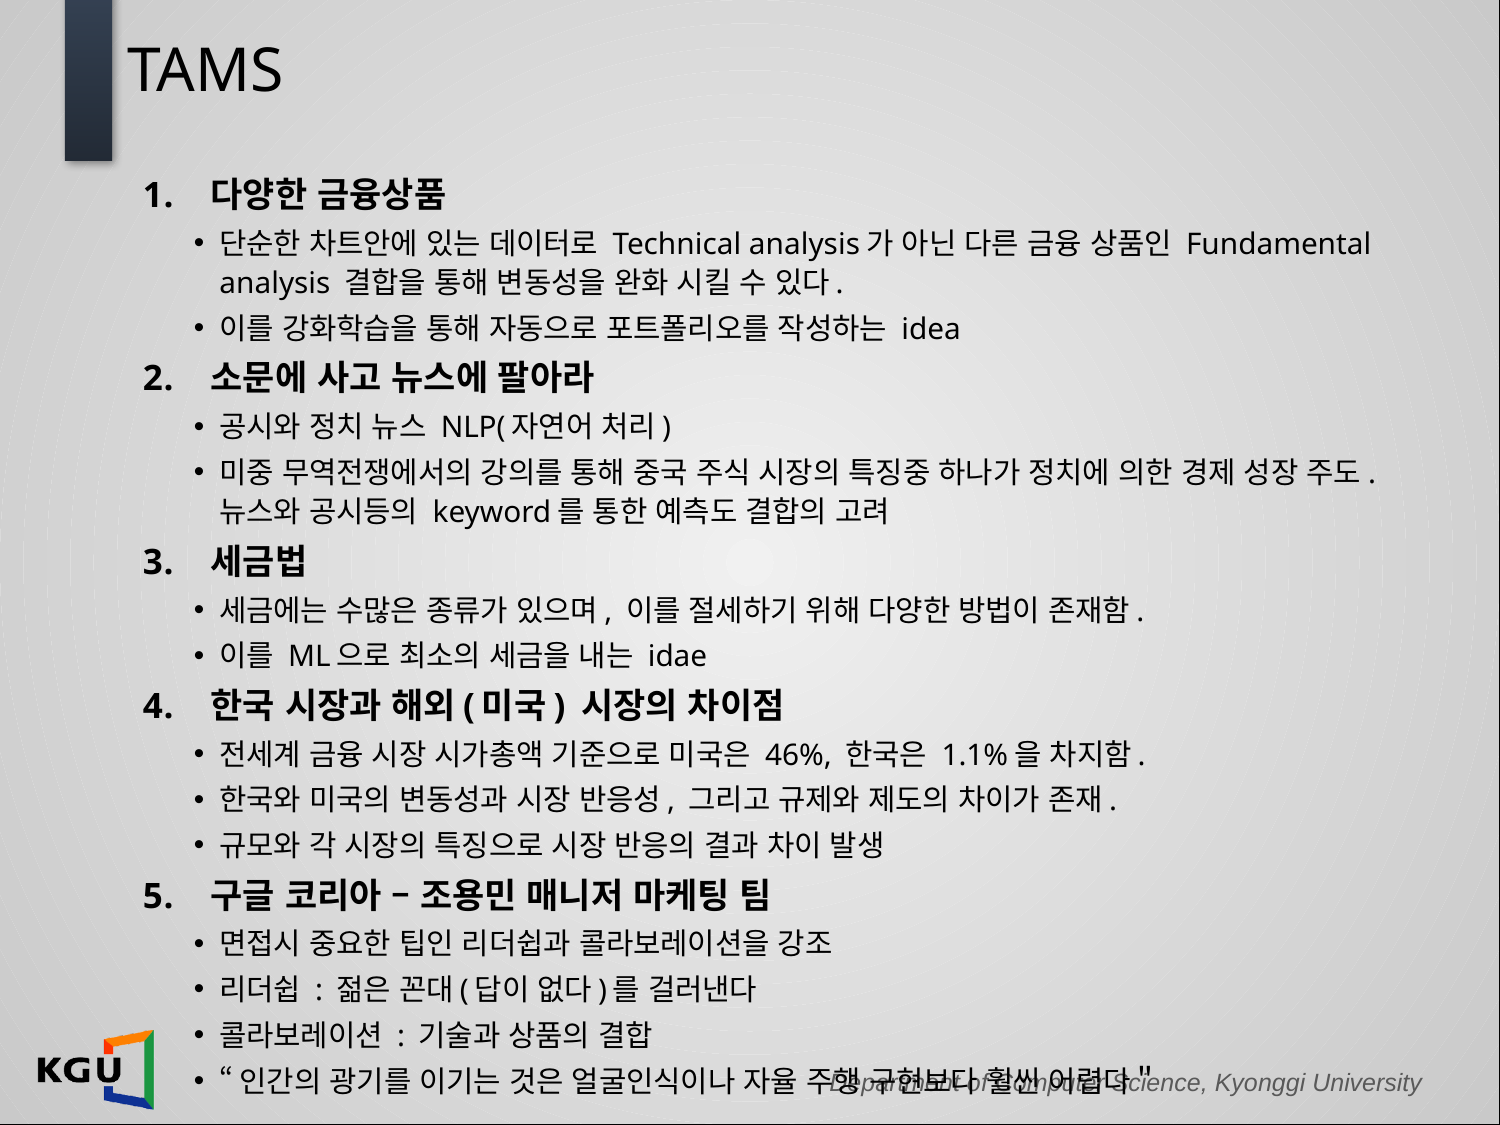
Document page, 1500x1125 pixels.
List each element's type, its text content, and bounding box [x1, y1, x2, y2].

list 다양한 금융상품 단순한 차트안에 있는 데이터로 Technical analysis가 아닌 다른 금융 상품인 Fundamental analysis 결합을 통해 변동성을 완화 시킬 수 있다. 이를 강화학습을 통해 자동으로 포트폴리오를 작성하는 idea 소문에 사고 뉴스에 팔아라 공시와 정치 뉴스 NLP(자연어 처리) 미중 무역전쟁에서의 강의를 통해 중국 주식 시장의 특징중 하나가 정치에 의한 경제 성장 주도. 뉴스와 공시등의 keyword를 통한 예측도 결합의 고려 세금법 세금에는 수많은 종류가 있으며, 이를 절세하기 위해 다양한 방법이 존재함. 이를 ML으로 최소의 세금을 내는 idae 한국 시장과 해외(미국) 시장의 차이점 전세계 금융 시장 시가총액 기준으로 미국은 46%, 한국은 1.1%을 차지함. 한국와 미국의 변동성과 시장 반응성, 그리고 규제와 제도의 차이가 존재. 규모와 각 시장의 특징으로 시장 반응의 결과 차이 발생 구글 코리아 – 조용민 매니저 마케팅 팀 면접시 중요한 팁인 리더쉽과 콜라보레이션을 강조 리더쉽 : 젊은 꼰대(답이 없다)를 걸러낸다 콜라보레이션 : 기술과 상품의 결합 “인간의 광기를 이기는 것은 얼굴인식이나 자율 주행 구현보다 훨씬 어렵다＂ [76, 160, 1471, 1106]
picture [22, 1022, 183, 1118]
title TAMS [112, 30, 1406, 160]
